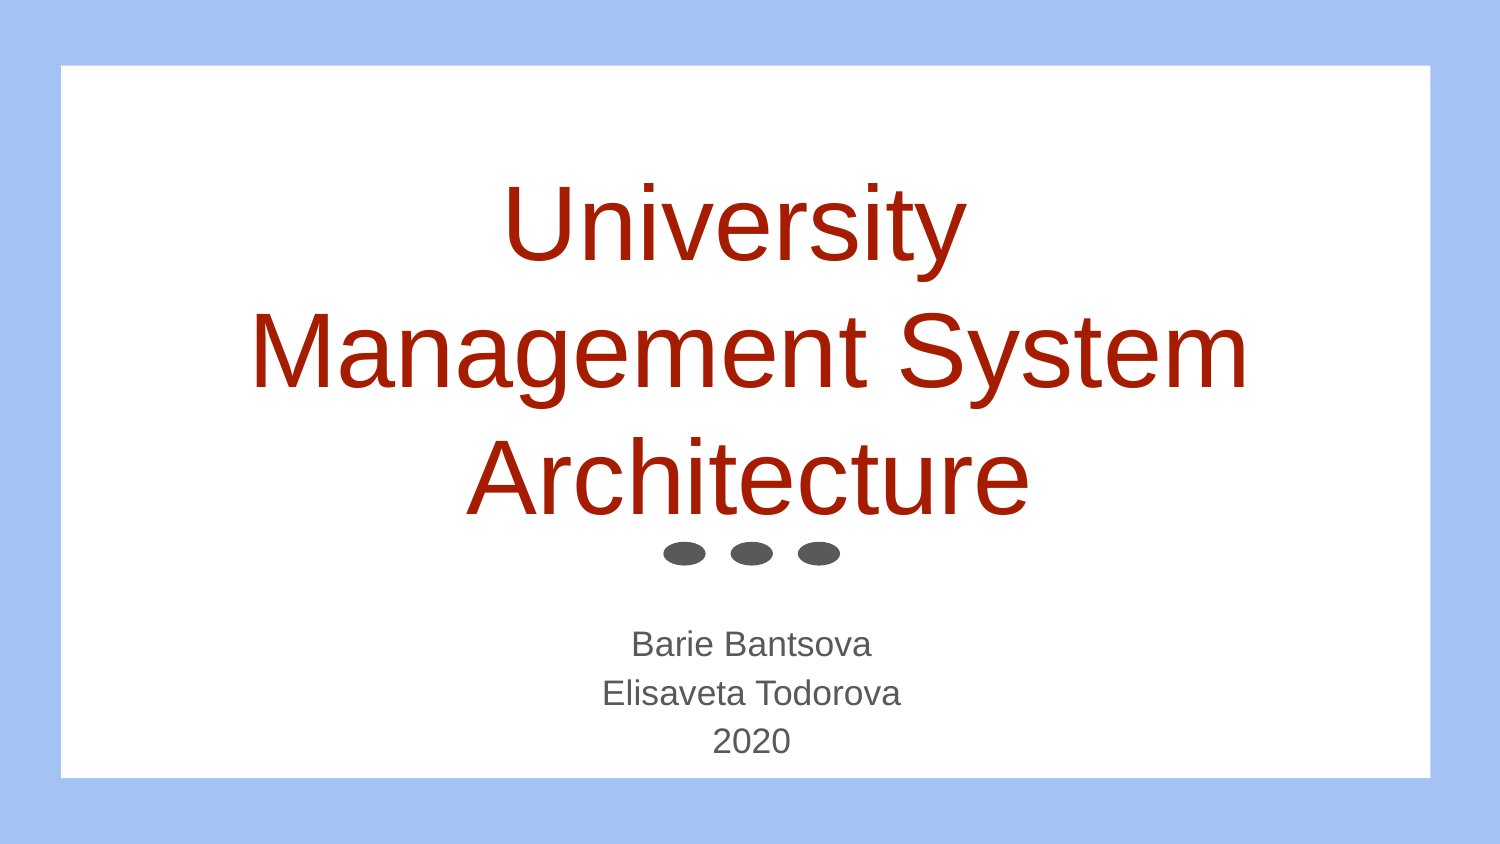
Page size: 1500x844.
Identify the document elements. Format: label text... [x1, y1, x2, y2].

list Barie Bantsova Elisaveta Todorova 2020 [118, 656, 1386, 719]
title University Management System Architecture [116, 267, 1384, 423]
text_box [663, 541, 841, 566]
text_box [61, 65, 1431, 779]
